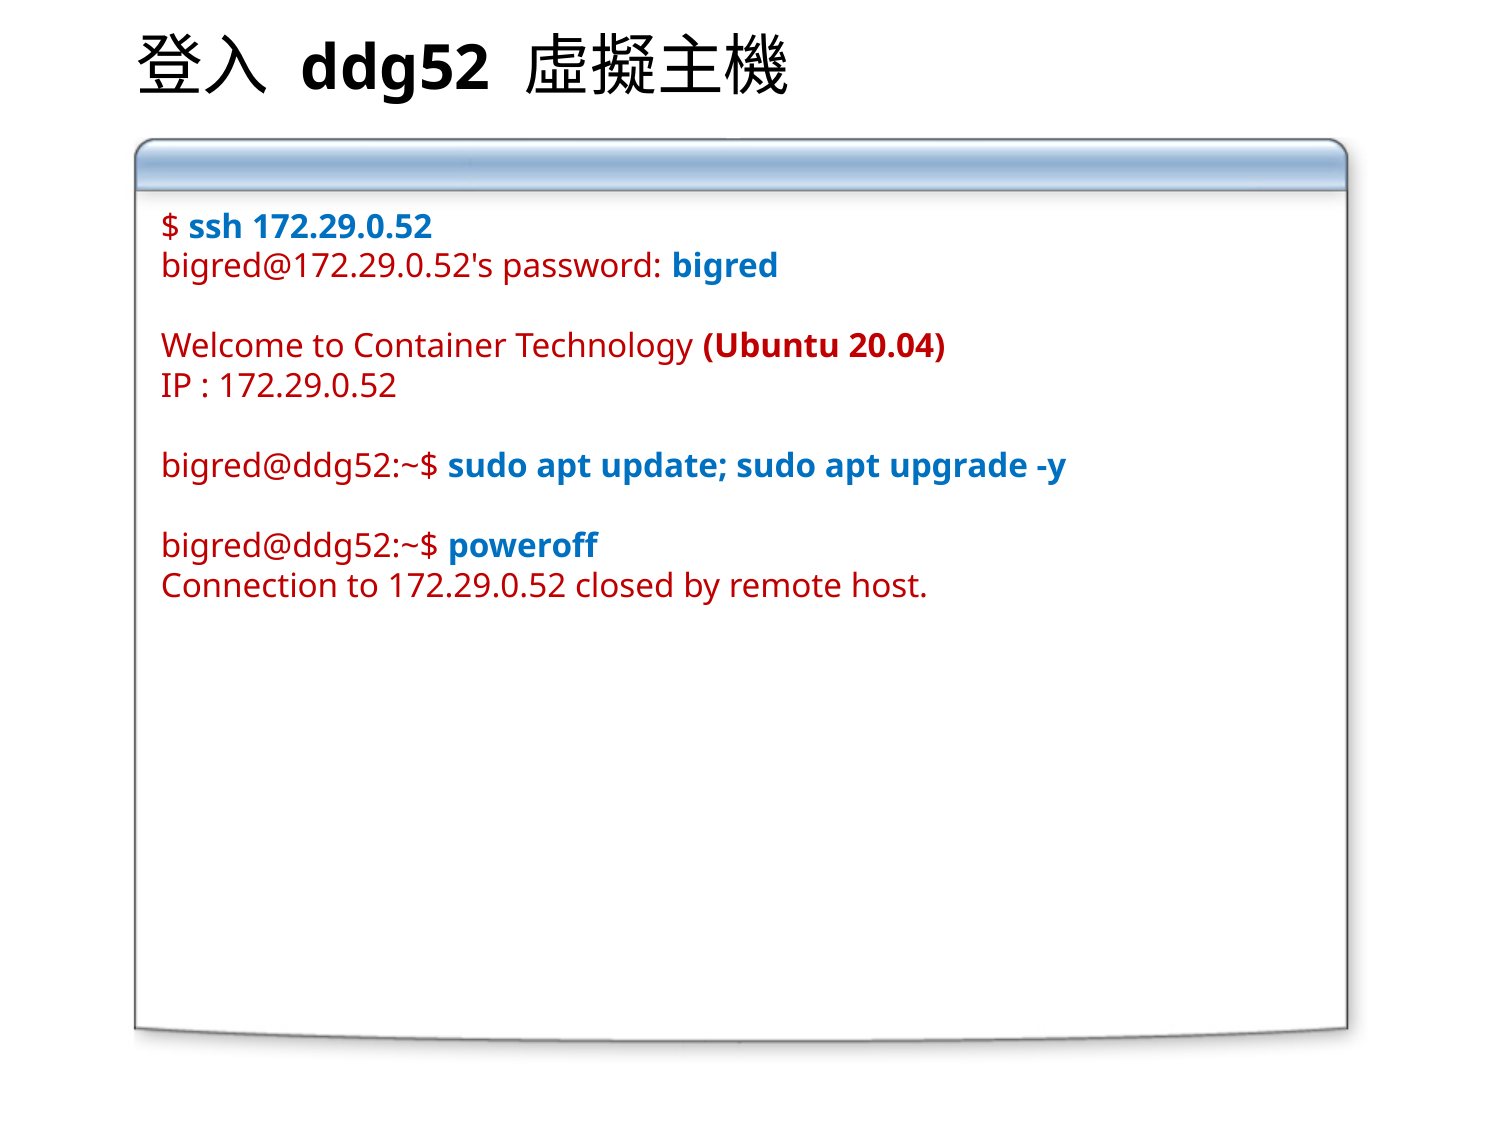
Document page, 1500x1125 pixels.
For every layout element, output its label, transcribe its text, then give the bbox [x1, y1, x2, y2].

picture [125, 137, 1375, 1075]
title 登入 ddg52 虛擬主機 [135, 0, 1351, 139]
text_box $ ssh 172.29.0.52 bigred@172.29.0.52's password: bigred Welcome to Container Technology (Ubuntu 20.04) IP : 172.29.0.52 bigred@ddg52:~$ sudo apt update; sudo apt upgrade -y bigred@ddg52:~$ poweroff Connection to 172.29.0.52 closed by remote host. [153, 197, 1333, 652]
